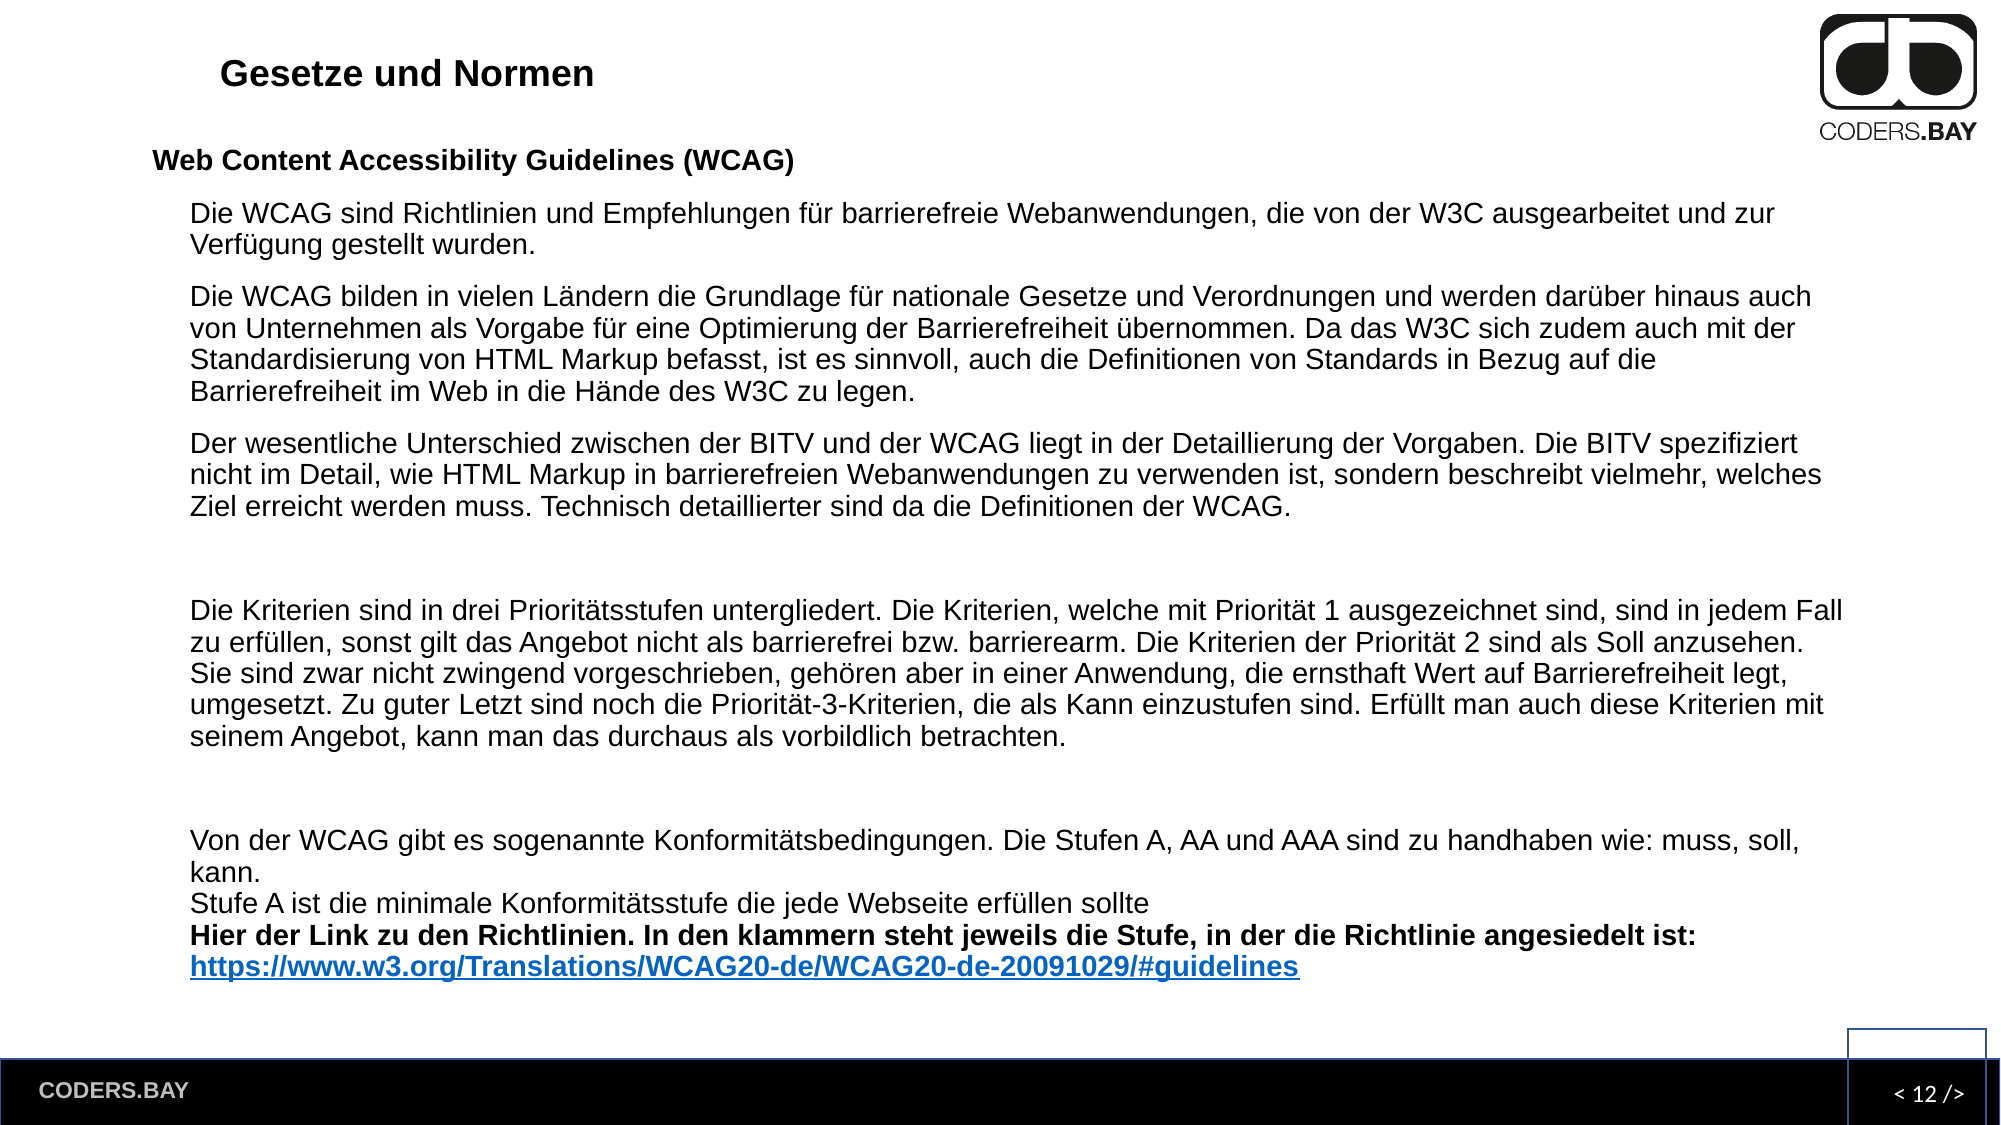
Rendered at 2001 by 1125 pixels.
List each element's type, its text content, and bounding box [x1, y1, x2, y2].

title Gesetze und Normen [45, 41, 769, 108]
picture [1820, 14, 1977, 140]
list Web Content Accessibility Guidelines (WCAG) Die WCAG sind Richtlinien und Empfehlungen für barrierefreie Webanwendungen, die von der W3C ausgearbeitet und zur Verfügung gestellt wurden. Die WCAG bilden in vielen Ländern die Grundlage für nationale Gesetze und Verordnungen und werden darüber hinaus auch von Unternehmen als Vorgabe für eine Optimierung der Barrierefreiheit übernommen. Da das W3C sich zudem auch mit der Standardisierung von HTML Markup befasst, ist es sinnvoll, auch die Definitionen von Standards in Bezug auf die Barrierefreiheit im Web in die Hände des W3C zu legen. Der wesentliche Unterschied zwischen der BITV und der WCAG liegt in der Detaillierung der Vorgaben. Die BITV spezifiziert nicht im Detail, wie HTML Markup in barrierefreien Webanwendungen zu verwenden ist, sondern beschreibt vielmehr, welches Ziel erreicht werden muss. Technisch detaillierter sind da die Definitionen der WCAG. Die Kriterien sind in drei Prioritätsstufen untergliedert. Die Kriterien, welche mit Priorität 1 ausgezeichnet sind, sind in jedem Fall zu erfüllen, sonst gilt das Angebot nicht als barrierefrei bzw. barrierearm. Die Kriterien der Priorität 2 sind als Soll anzusehen. Sie sind zwar nicht zwingend vorgeschrieben, gehören aber in einer Anwendung, die ernsthaft Wert auf Barrierefreiheit legt, umgesetzt. Zu guter Letzt sind noch die Priorität-3-Kriterien, die als Kann einzustufen sind. Erfüllt man auch diese Kriterien mit seinem Angebot, kann man das durchaus als vorbildlich betrachten. Von der WCAG gibt es sogenannte Konformitätsbedingungen. Die Stufen A, AA und AAA sind zu handhaben wie: muss, soll, kann. Stufe A ist die minimale Konformitätsstufe die jede Webseite erfüllen sollte Hier der Link zu den Richtlinien. In den klammern steht jeweils die Stufe, in der die Richtlinie angesiedelt ist: https://www.w3.org/Translations/WCAG20-de/WCAG20-de-20091029/#guidelines [137, 138, 1863, 355]
